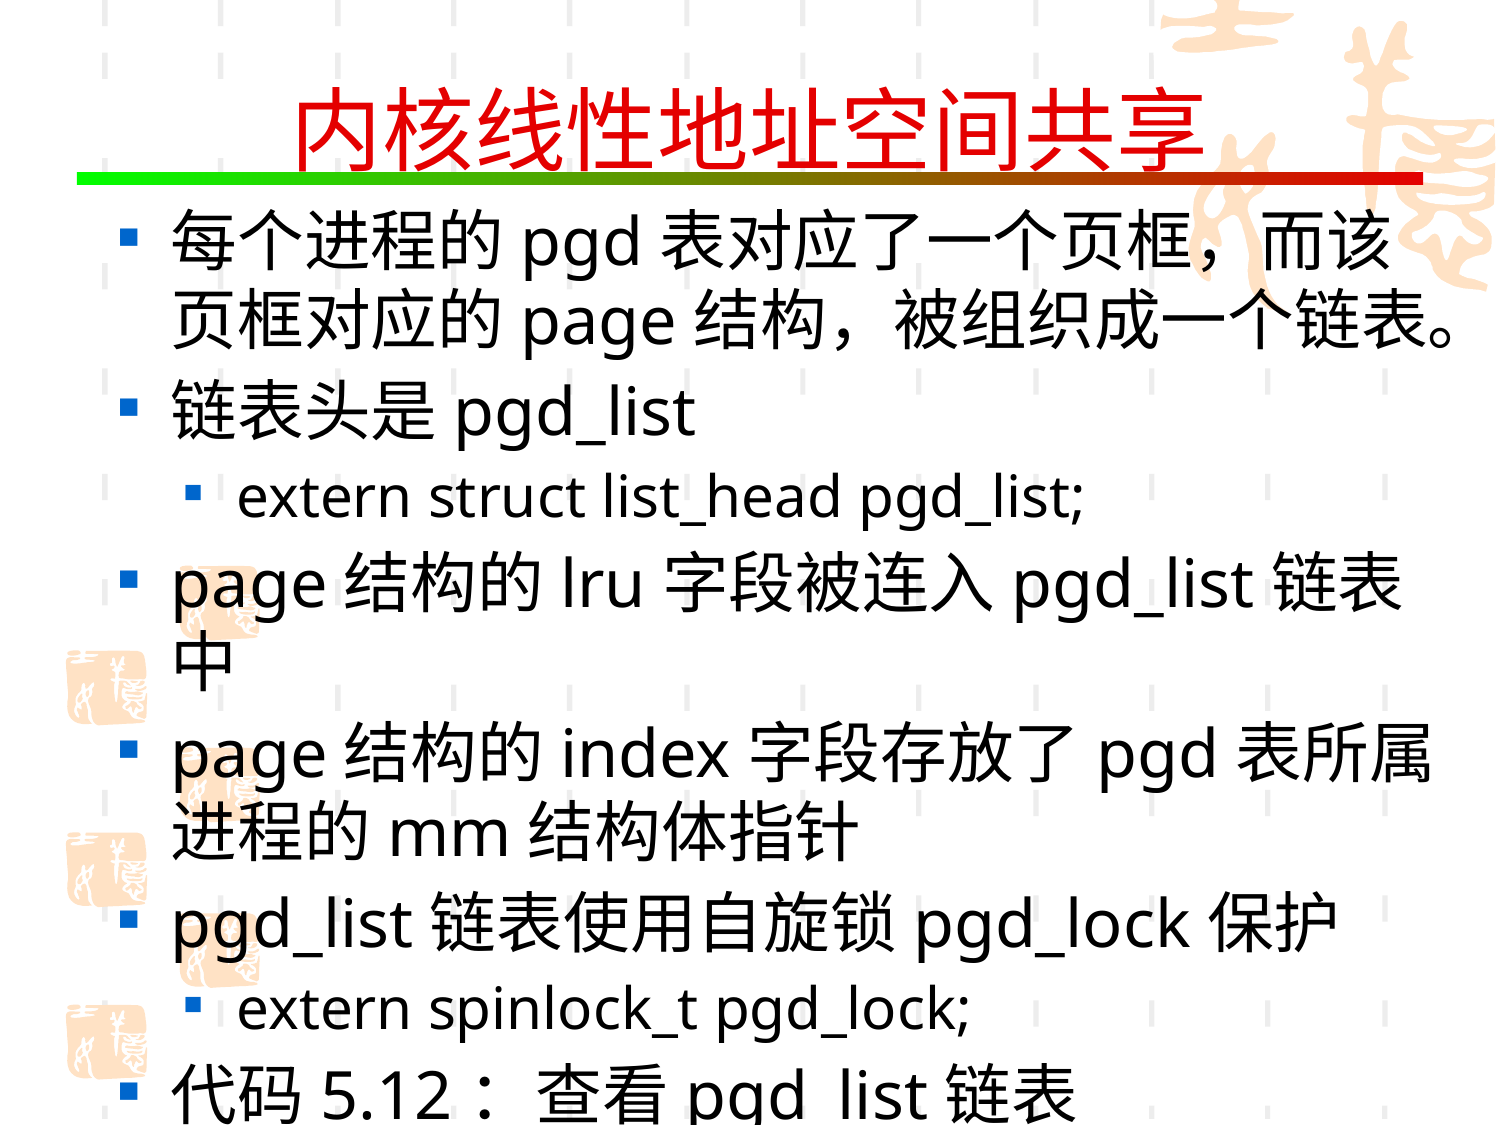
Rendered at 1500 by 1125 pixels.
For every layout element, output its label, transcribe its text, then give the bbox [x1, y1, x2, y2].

list 每个进程的pgd表对应了一个页框，而该页框对应的page结构，被组织成一个链表。 链表头是pgd_list extern struct list_head pgd_list; page结构的lru字段被连入pgd_list链表中 page结构的index字段存放了pgd表所属进程的mm结构体指针 pgd_list链表使用自旋锁pgd_lock保护 extern spinlock_t pgd_lock; 代码5.12：查看pgd_list链表 [99, 201, 1438, 937]
title 内核线性地址空间共享 [48, 44, 1451, 219]
